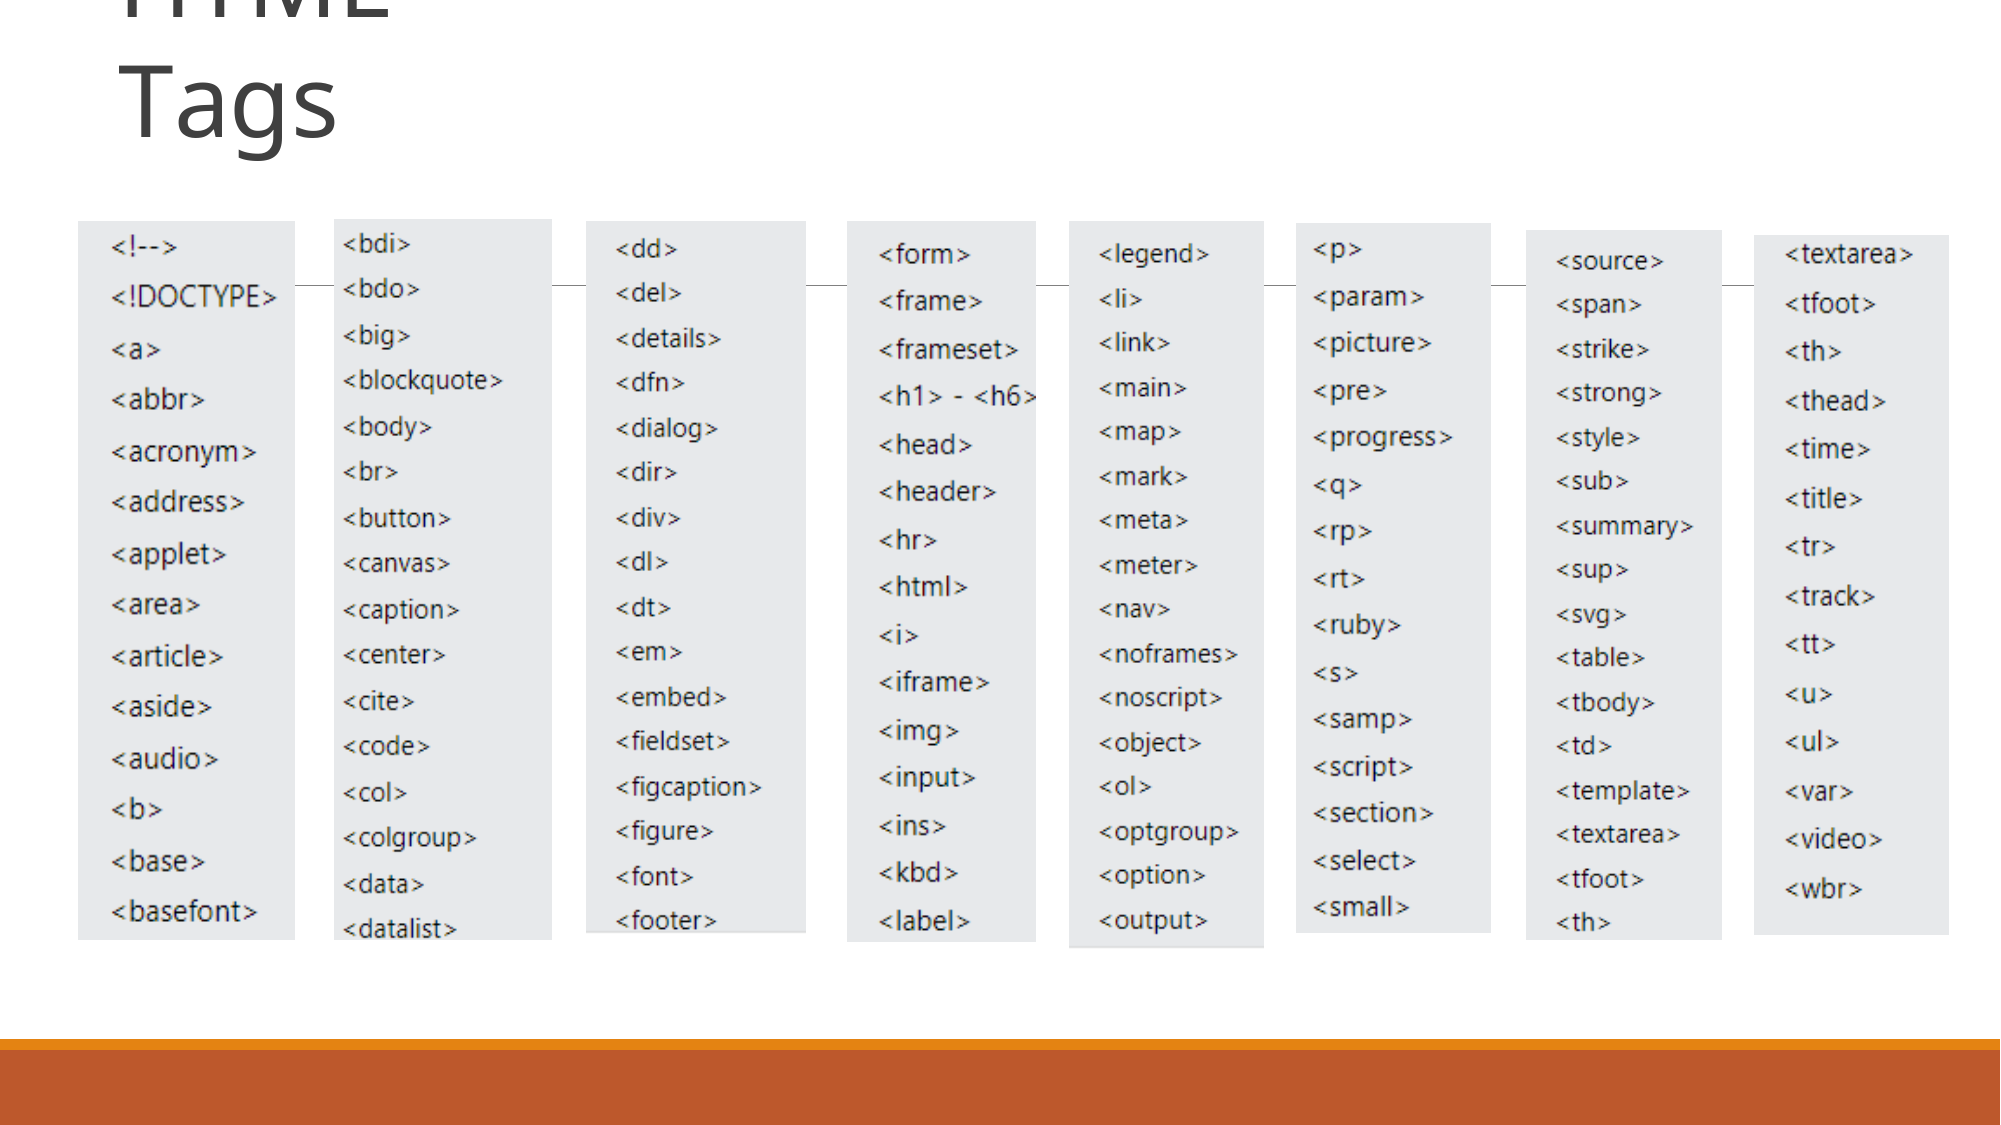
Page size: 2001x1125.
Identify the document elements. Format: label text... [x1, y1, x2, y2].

picture [1526, 229, 1722, 940]
picture [77, 221, 296, 940]
picture [1295, 223, 1492, 934]
picture [1068, 221, 1264, 957]
picture [585, 221, 807, 943]
title HTML Tags [116, 0, 543, 158]
picture [333, 218, 552, 940]
picture [1753, 234, 1950, 935]
picture [846, 221, 1037, 943]
